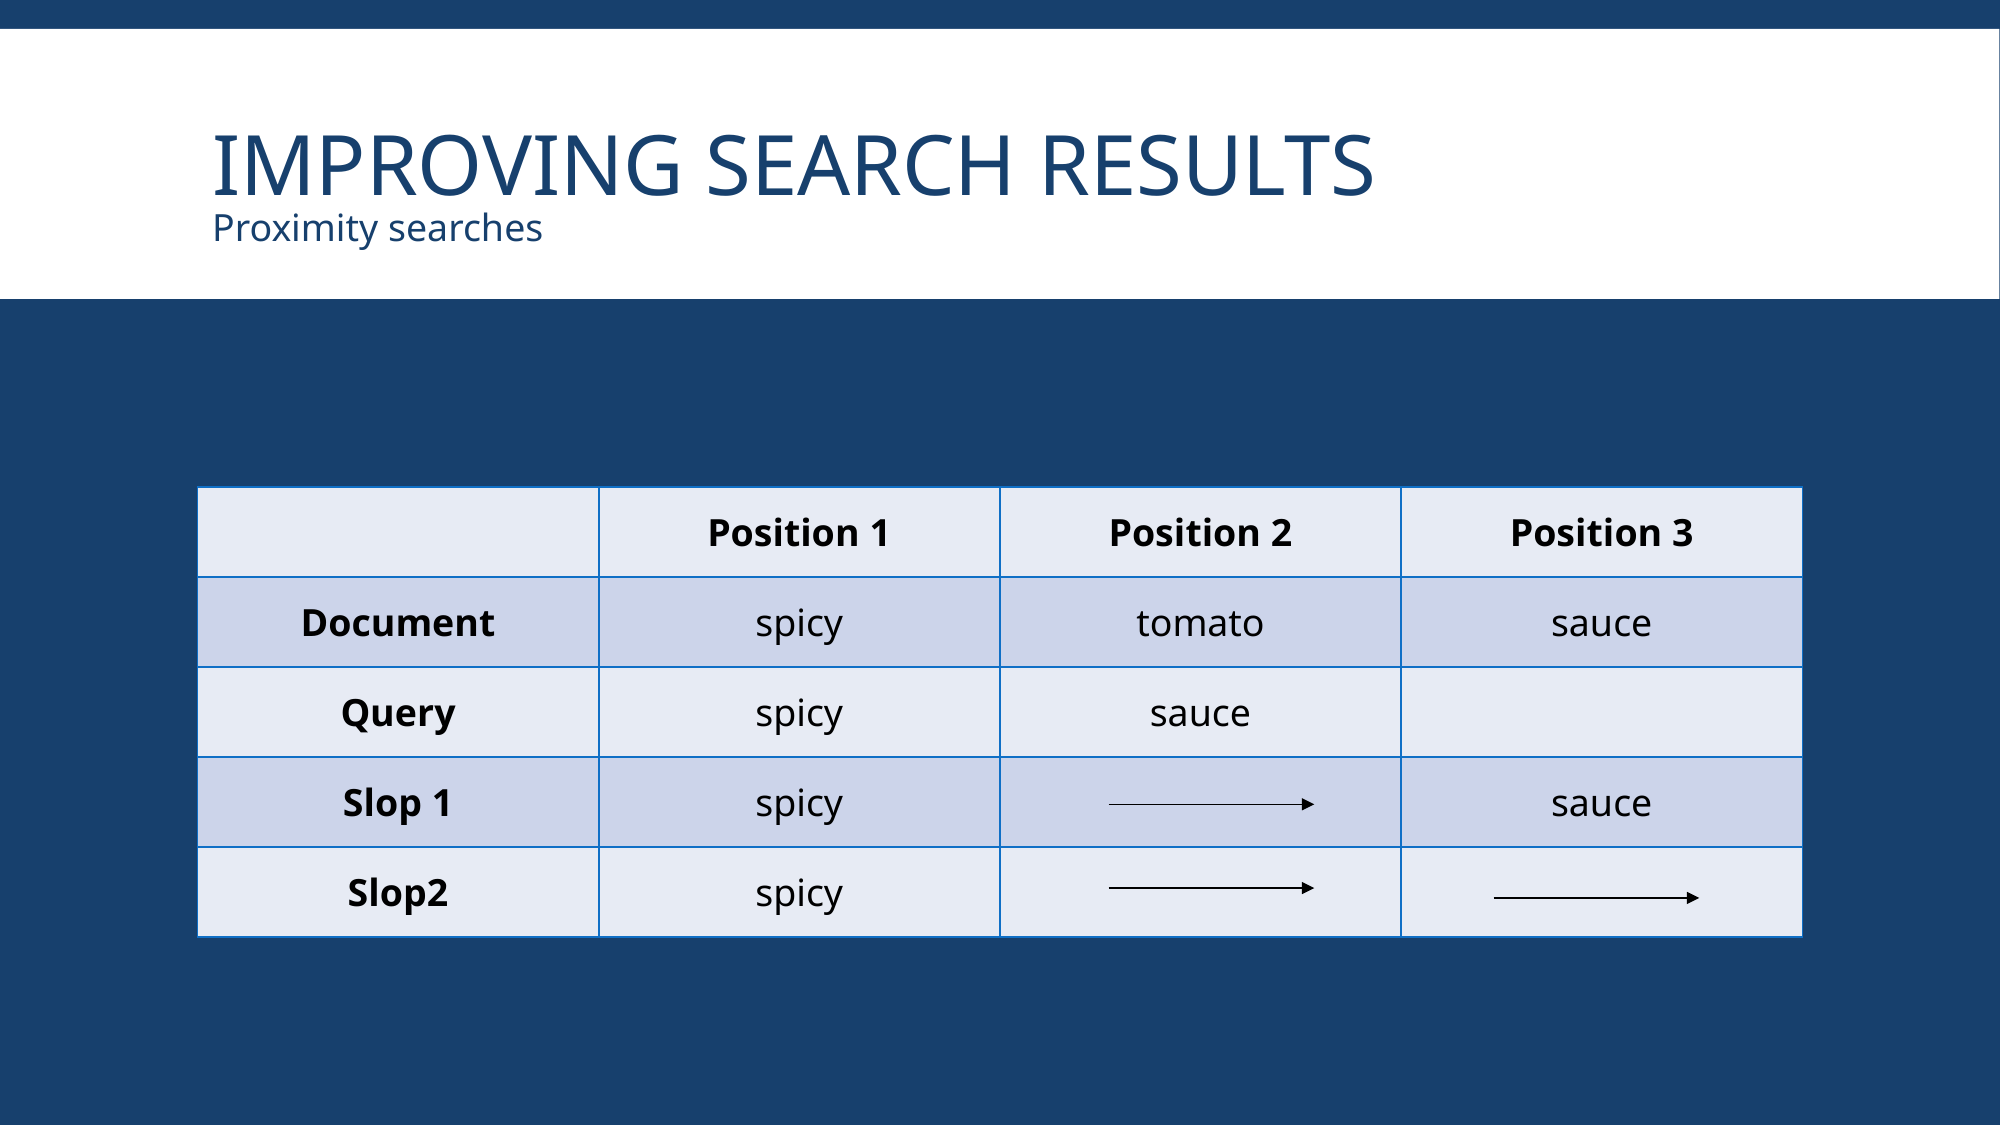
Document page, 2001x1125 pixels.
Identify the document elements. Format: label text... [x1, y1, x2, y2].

table_cell Slop 1 [198, 758, 598, 846]
table_cell sauce [1001, 668, 1400, 756]
table_cell tomato [1001, 578, 1400, 666]
table_cell sauce [1402, 758, 1802, 846]
table_header Position 2 [1001, 488, 1400, 576]
table_cell sauce [1402, 578, 1802, 666]
table_cell [1402, 668, 1802, 756]
table_cell [1402, 848, 1802, 936]
table_header Position 3 [1402, 488, 1802, 576]
table_header Position 1 [600, 488, 999, 576]
table_header [198, 488, 598, 576]
table_cell spicy [600, 848, 999, 936]
table_cell spicy [600, 578, 999, 666]
title Improving search results [197, 46, 1803, 295]
table_cell [1001, 848, 1400, 936]
text_box Proximity searches [197, 196, 639, 257]
table_cell Slop2 [198, 848, 598, 936]
table_cell spicy [600, 758, 999, 846]
table_cell Query [198, 668, 598, 756]
table_cell [1001, 758, 1400, 846]
table_cell Document [198, 578, 598, 666]
table_cell spicy [600, 668, 999, 756]
